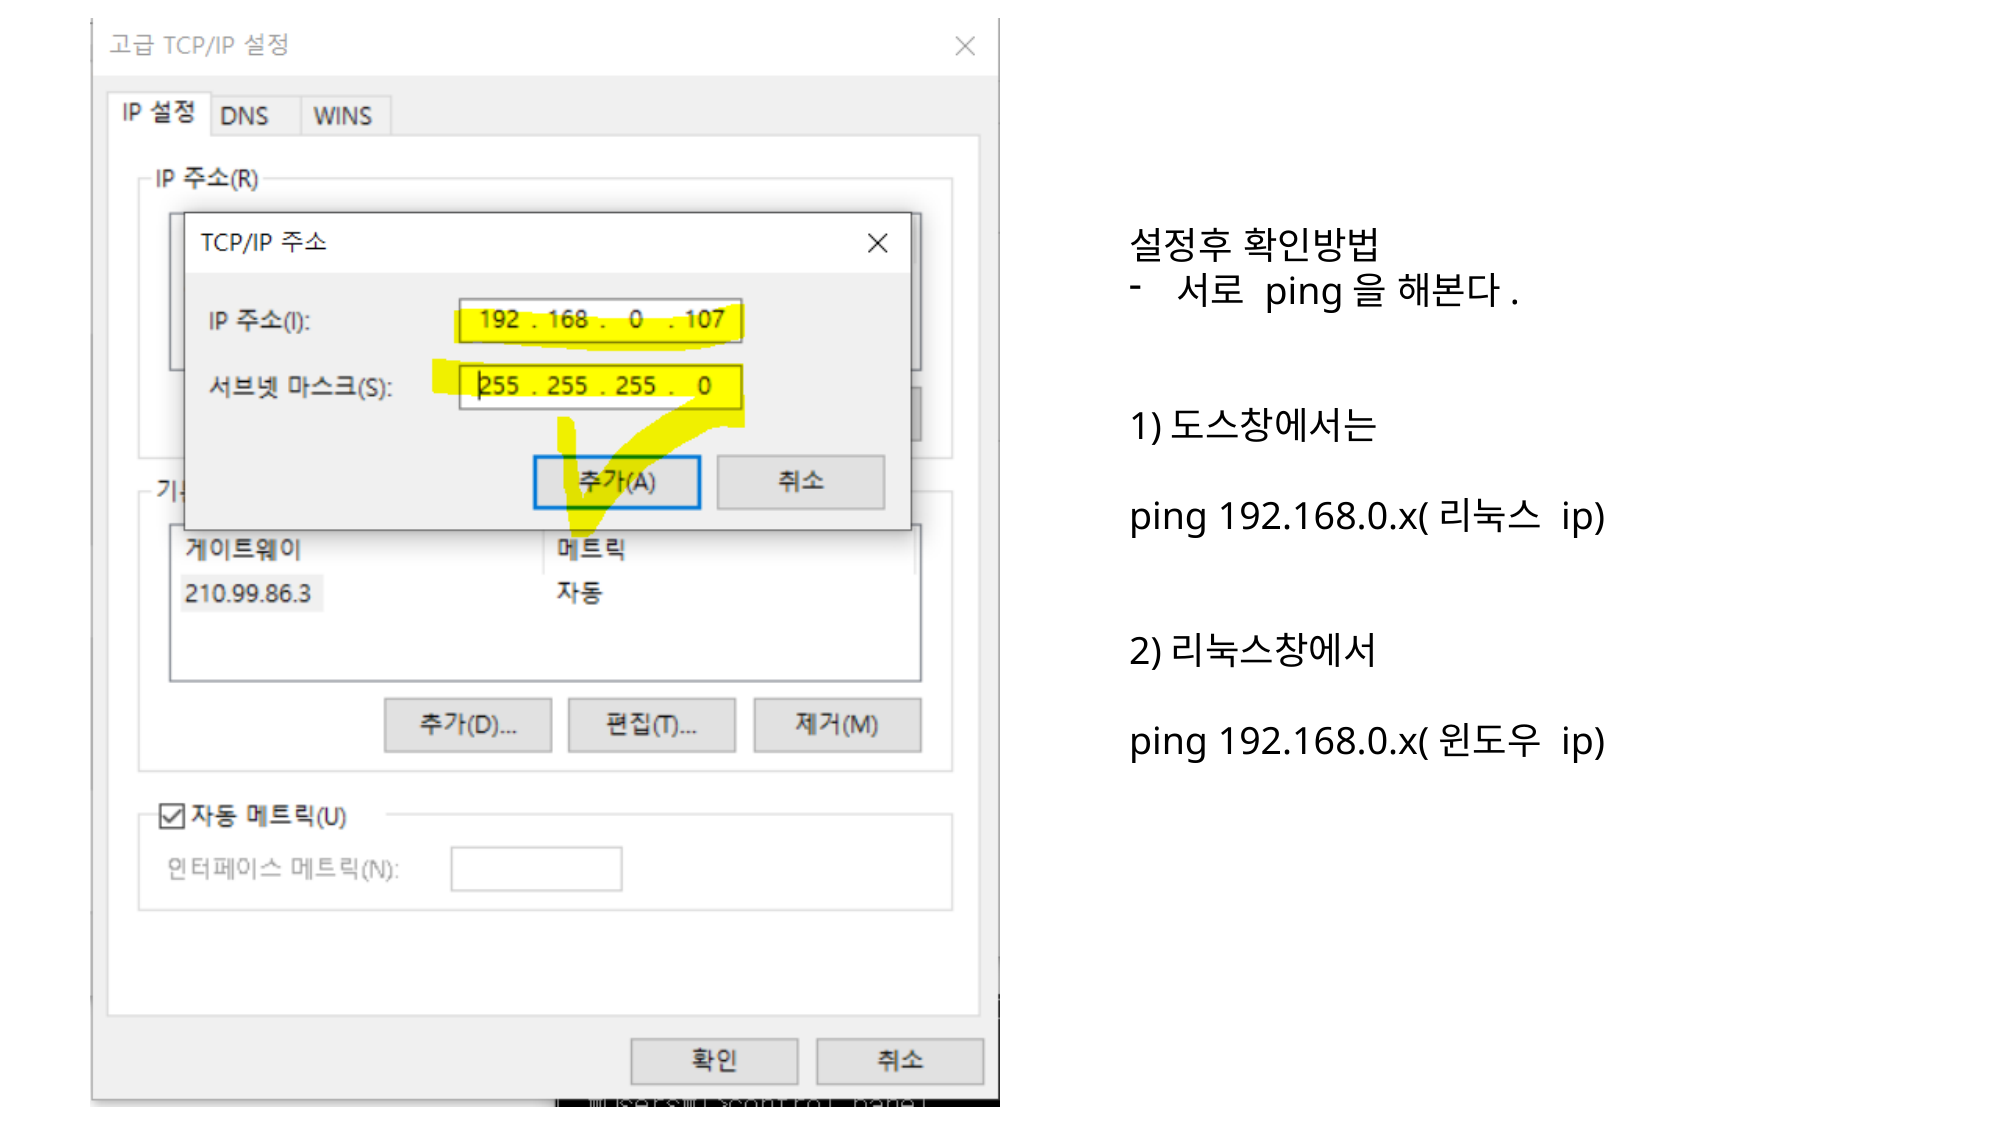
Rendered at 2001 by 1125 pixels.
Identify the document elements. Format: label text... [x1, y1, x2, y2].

picture [90, 18, 1001, 1107]
text_box 설정후 확인방법 서로 ping을 해본다. 1)도스창에서는 ping 192.168.0.x(리눅스 ip) 2)리눅스창에서 ping 192.168.0.x(윈도우 ip) [1114, 214, 1621, 815]
